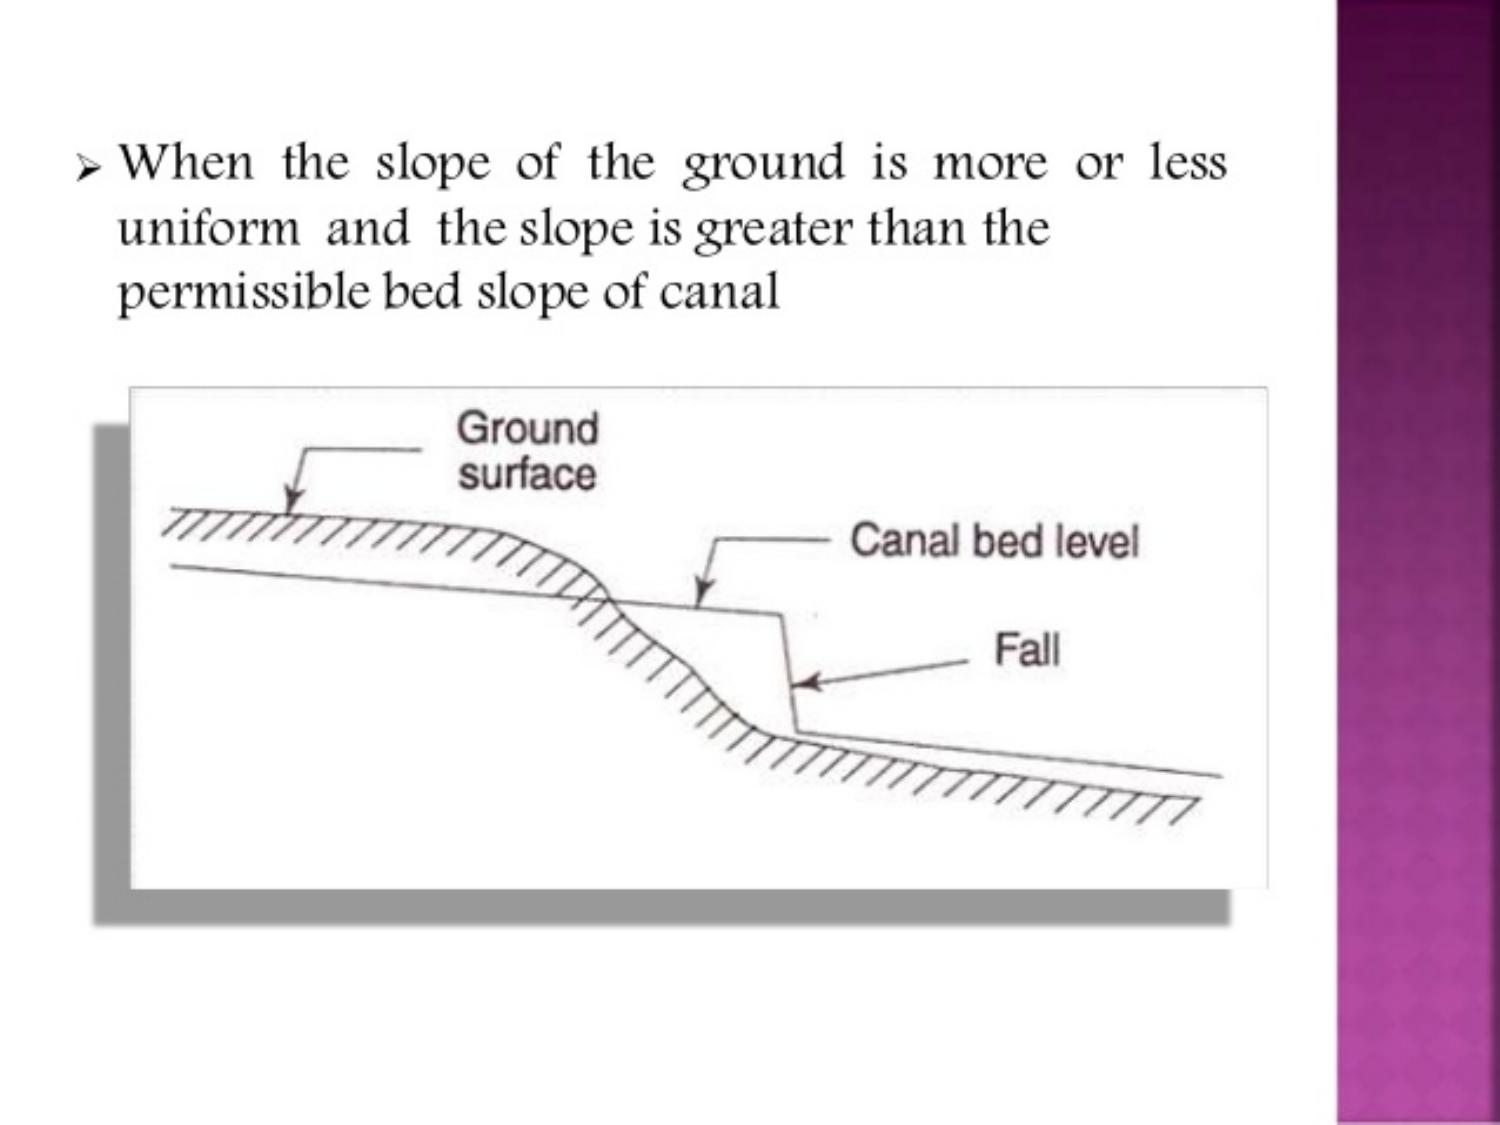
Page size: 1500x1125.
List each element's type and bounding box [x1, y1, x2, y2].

list [0, 0, 1500, 1125]
